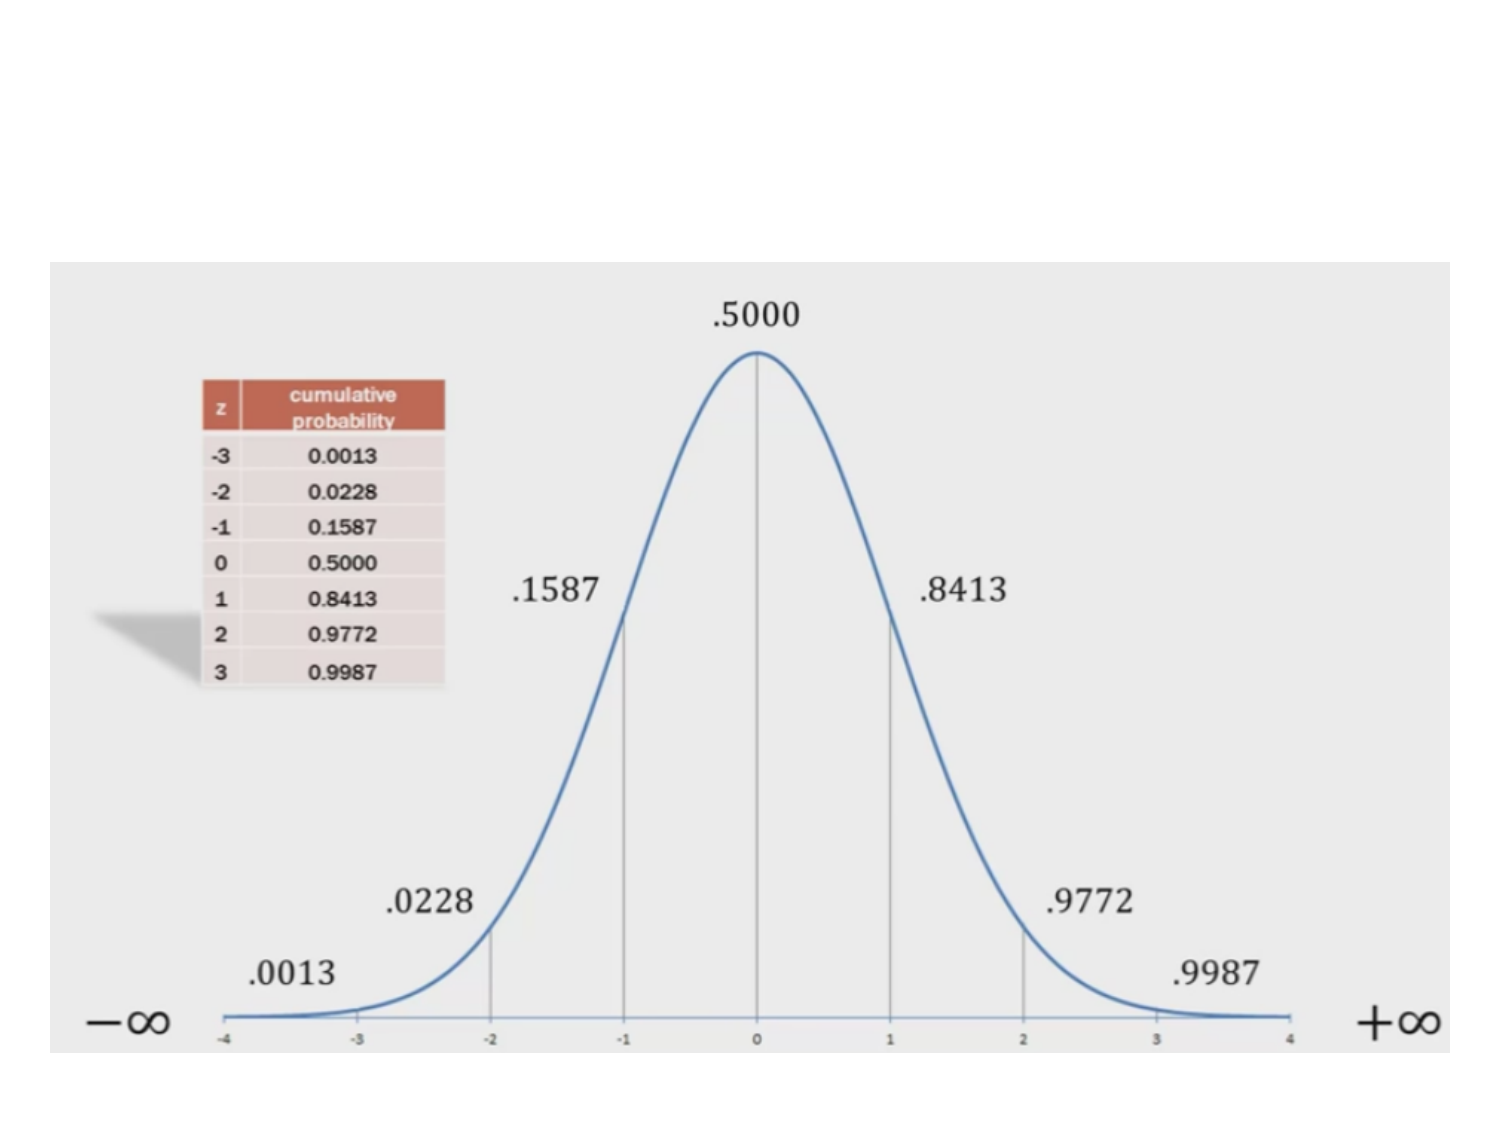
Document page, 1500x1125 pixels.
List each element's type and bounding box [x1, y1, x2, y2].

picture [50, 262, 1450, 1053]
